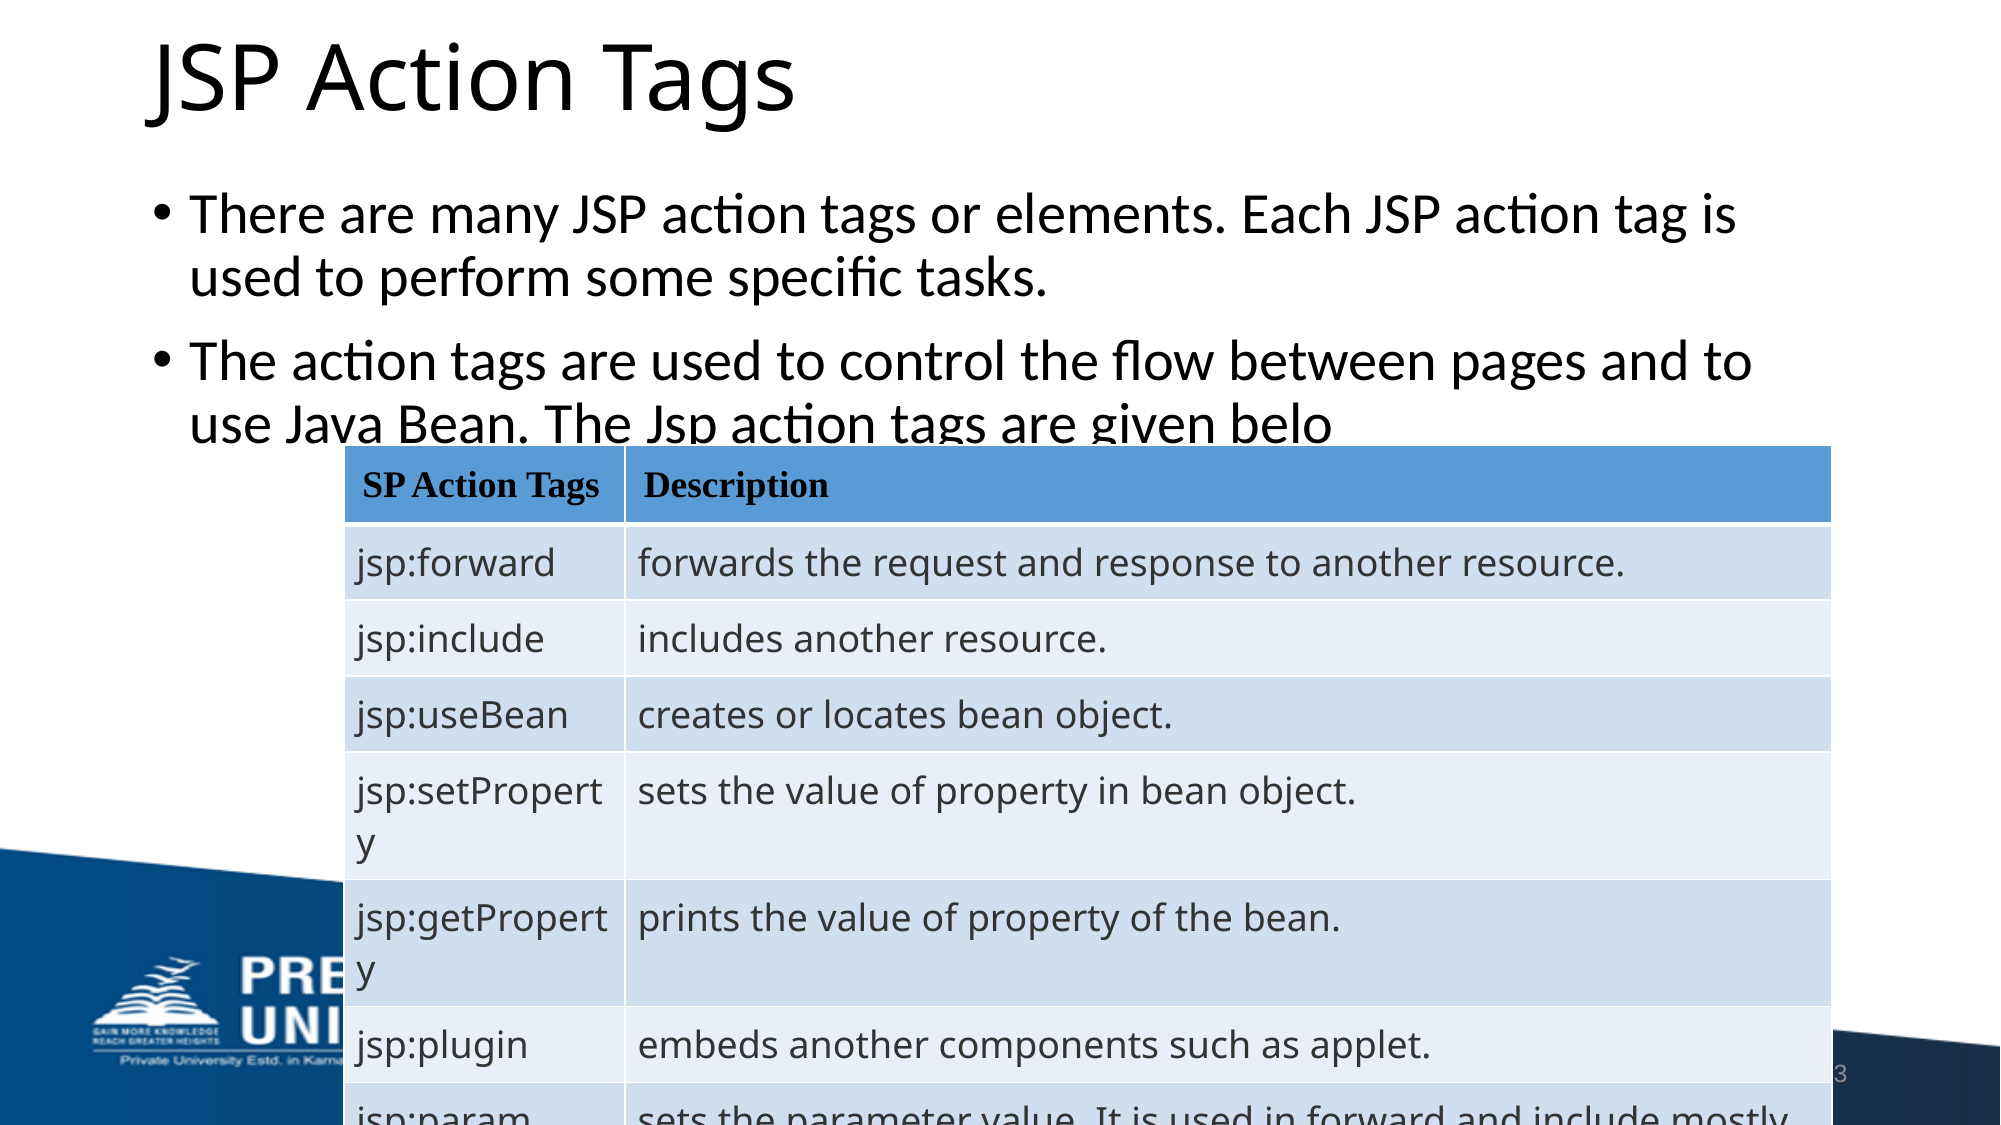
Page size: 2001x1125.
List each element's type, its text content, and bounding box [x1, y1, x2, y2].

table_cell jsp:plugin [345, 1007, 624, 1082]
list There are many JSP action tags or elements. Each JSP action tag is used to perform some specific tasks. The action tags are used to control the flow between pages and to use Java Bean. The Jsp action tags are given belo [137, 175, 1863, 1014]
table_cell forwards the request and response to another resource. [626, 527, 1831, 599]
table_cell sets the parameter value. It is used in forward and include mostly. [626, 1083, 1831, 1125]
table_header Description [626, 446, 1831, 522]
table_cell creates or locates bean object. [626, 677, 1831, 751]
table_cell jsp:param [345, 1083, 624, 1125]
table_cell embeds another components such as applet. [626, 1007, 1831, 1082]
table_cell prints the value of property of the bean. [626, 880, 1831, 1006]
table_cell jsp:useBean [345, 677, 624, 751]
table_header SP Action Tags [345, 446, 624, 522]
table_cell jsp:setProperty [345, 753, 624, 879]
table_cell sets the value of property in bean object. [626, 753, 1831, 879]
table_cell jsp:forward [345, 527, 624, 599]
table_cell jsp:getProperty [345, 880, 624, 1006]
picture [0, 845, 343, 1125]
table_cell includes another resource. [626, 601, 1831, 675]
slide_number 93 [1833, 1042, 1863, 1103]
picture [1833, 845, 2000, 1125]
table_cell jsp:include [345, 601, 624, 675]
title JSP Action Tags [137, 59, 1863, 175]
